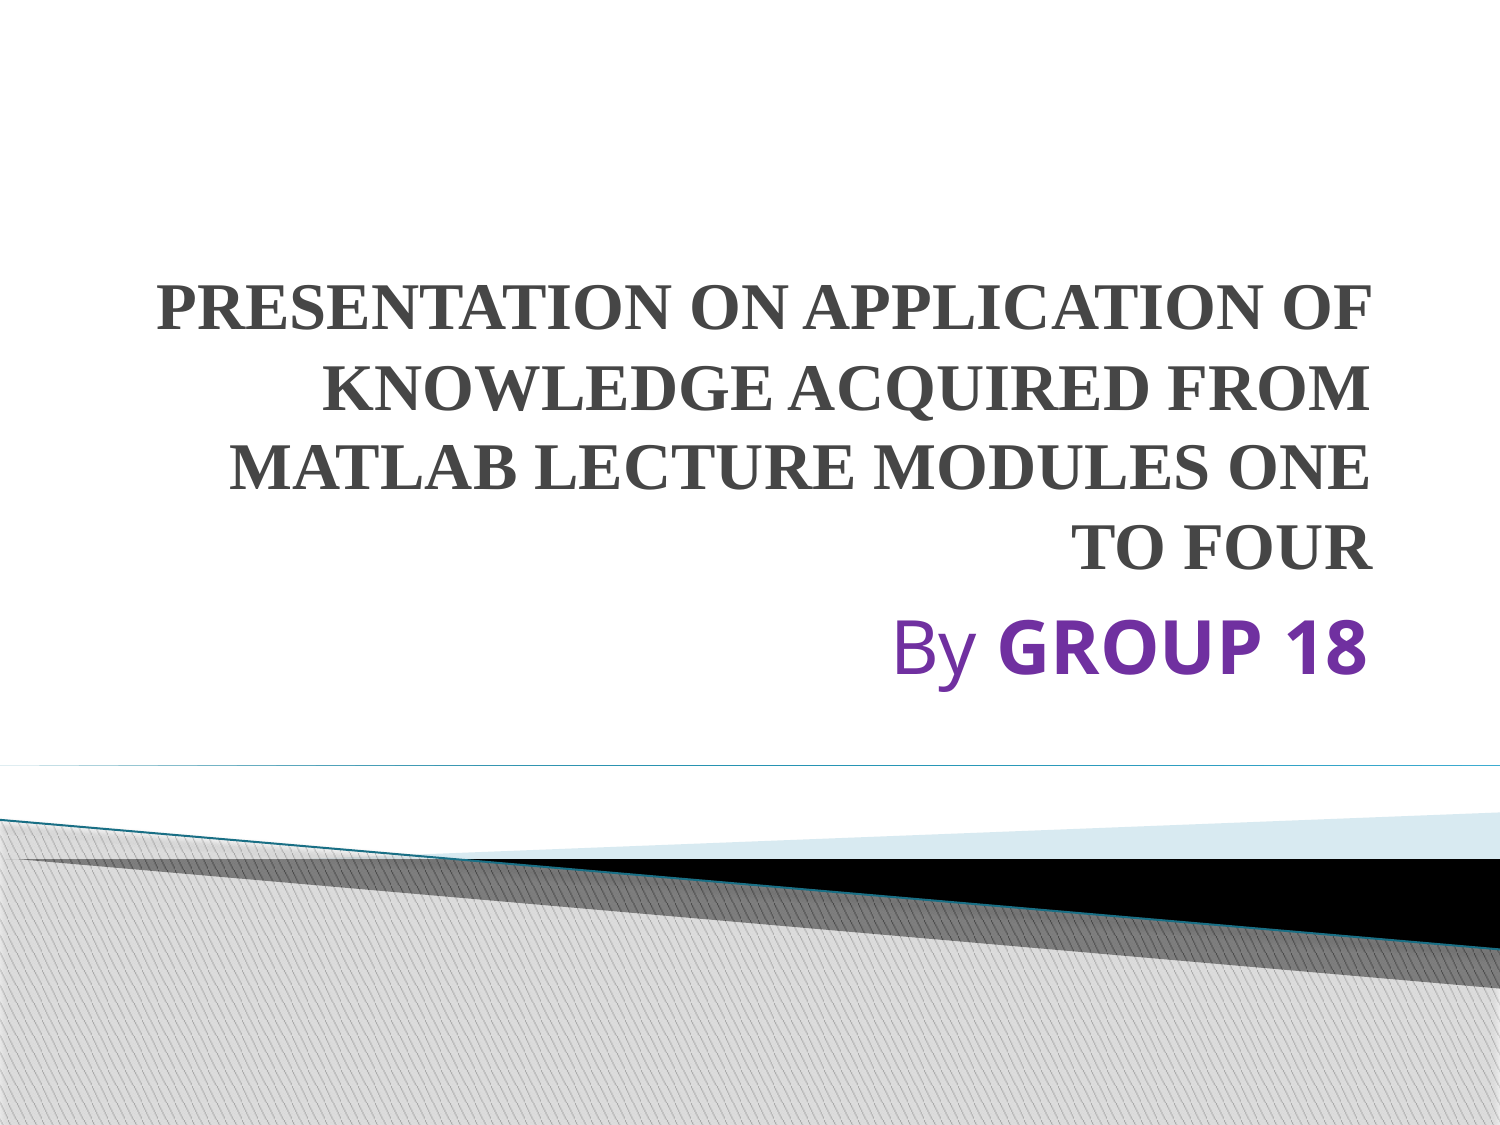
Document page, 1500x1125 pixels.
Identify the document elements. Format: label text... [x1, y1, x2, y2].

subtitle By GROUP 18 [112, 592, 1388, 790]
title PRESENTATION ON APPLICATION OF KNOWLEDGE ACQUIRED FROM MATLAB LECTURE MODULES ONE TO FOUR [112, 249, 1388, 591]
picture [5, 859, 1500, 989]
